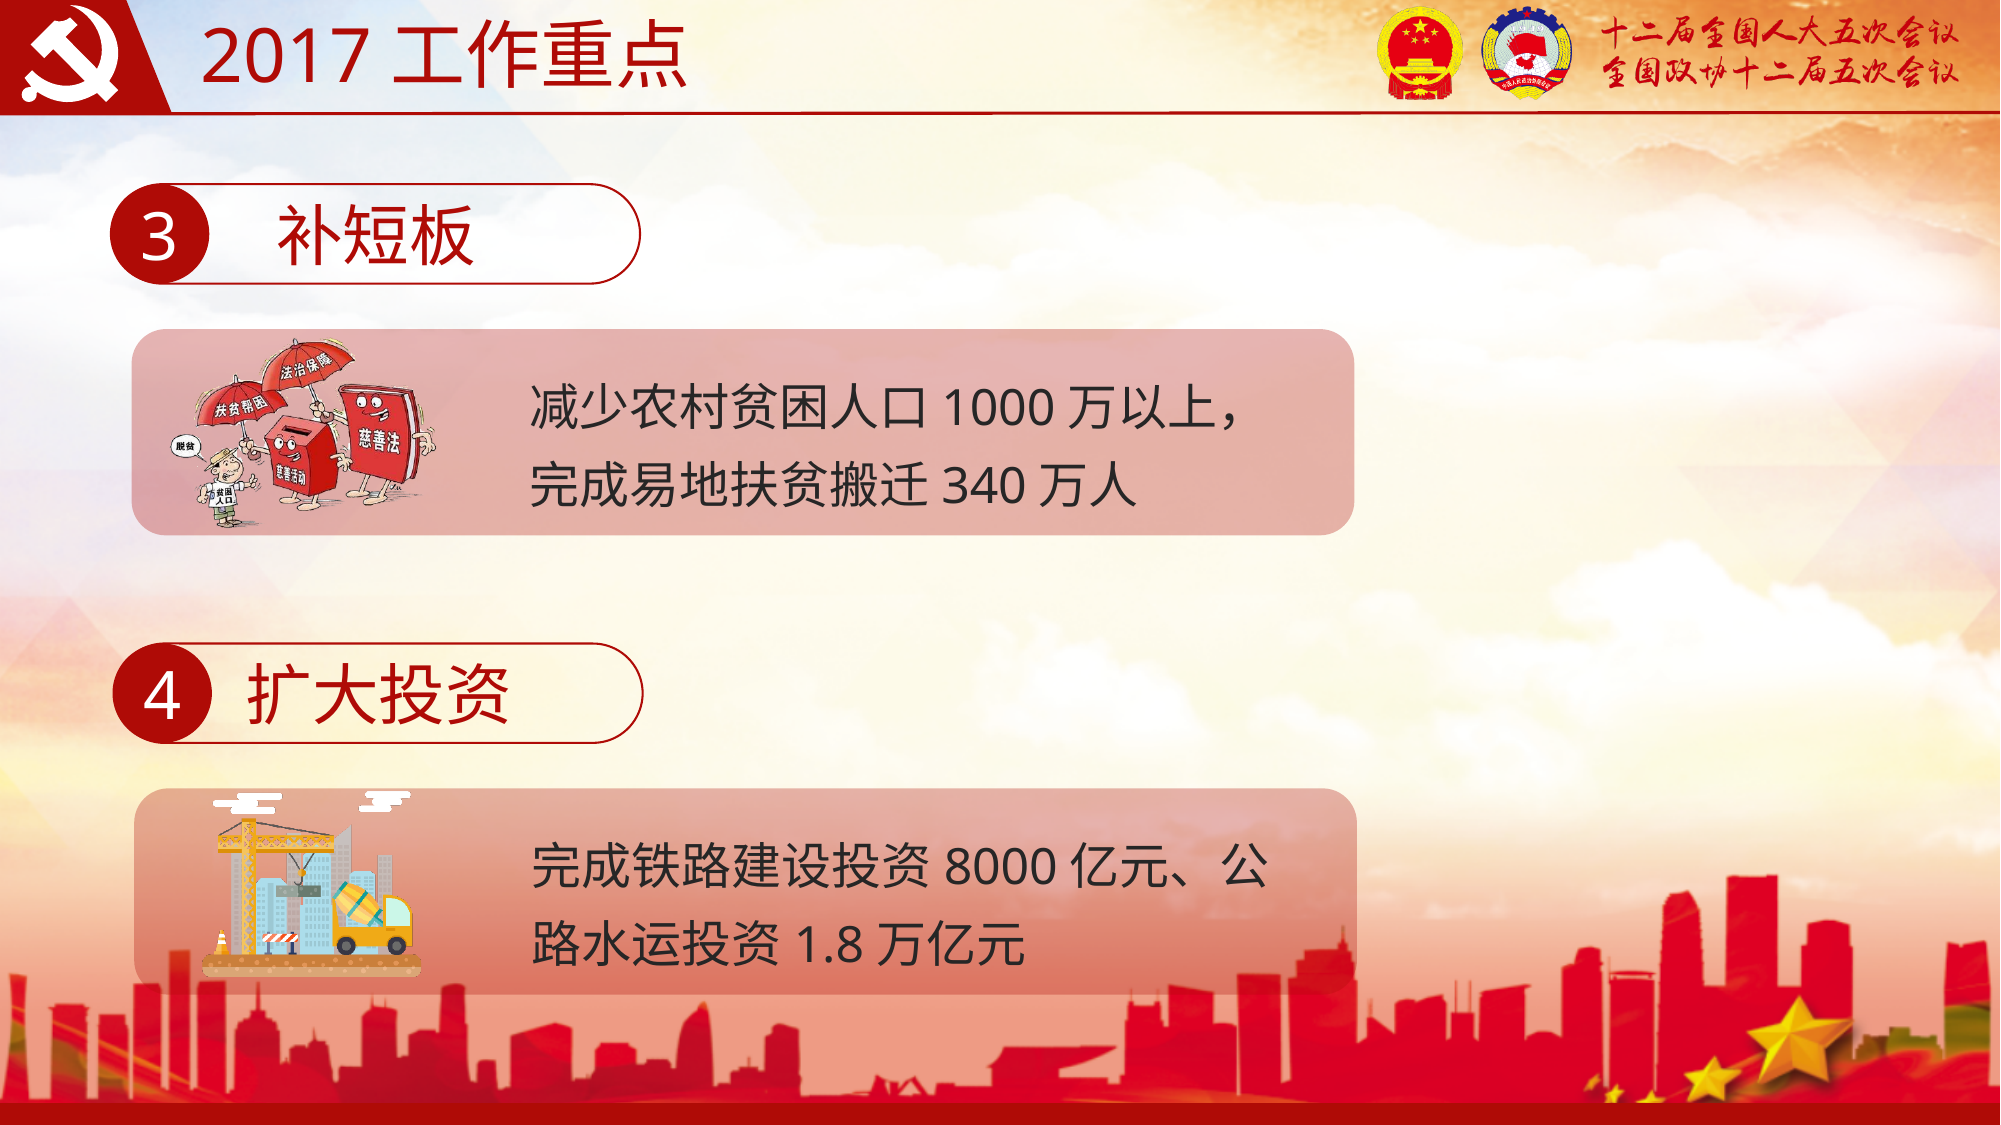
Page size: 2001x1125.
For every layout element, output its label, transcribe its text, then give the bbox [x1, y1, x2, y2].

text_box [131, 273, 1355, 573]
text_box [134, 775, 1357, 1020]
picture [0, 115, 2000, 1102]
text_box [109, 184, 641, 284]
text_box 2017工作重点 [186, 0, 841, 105]
text_box [0, 1102, 2000, 1125]
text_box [112, 643, 643, 743]
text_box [1377, 4, 1995, 100]
picture [173, 0, 2000, 112]
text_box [0, 0, 173, 114]
